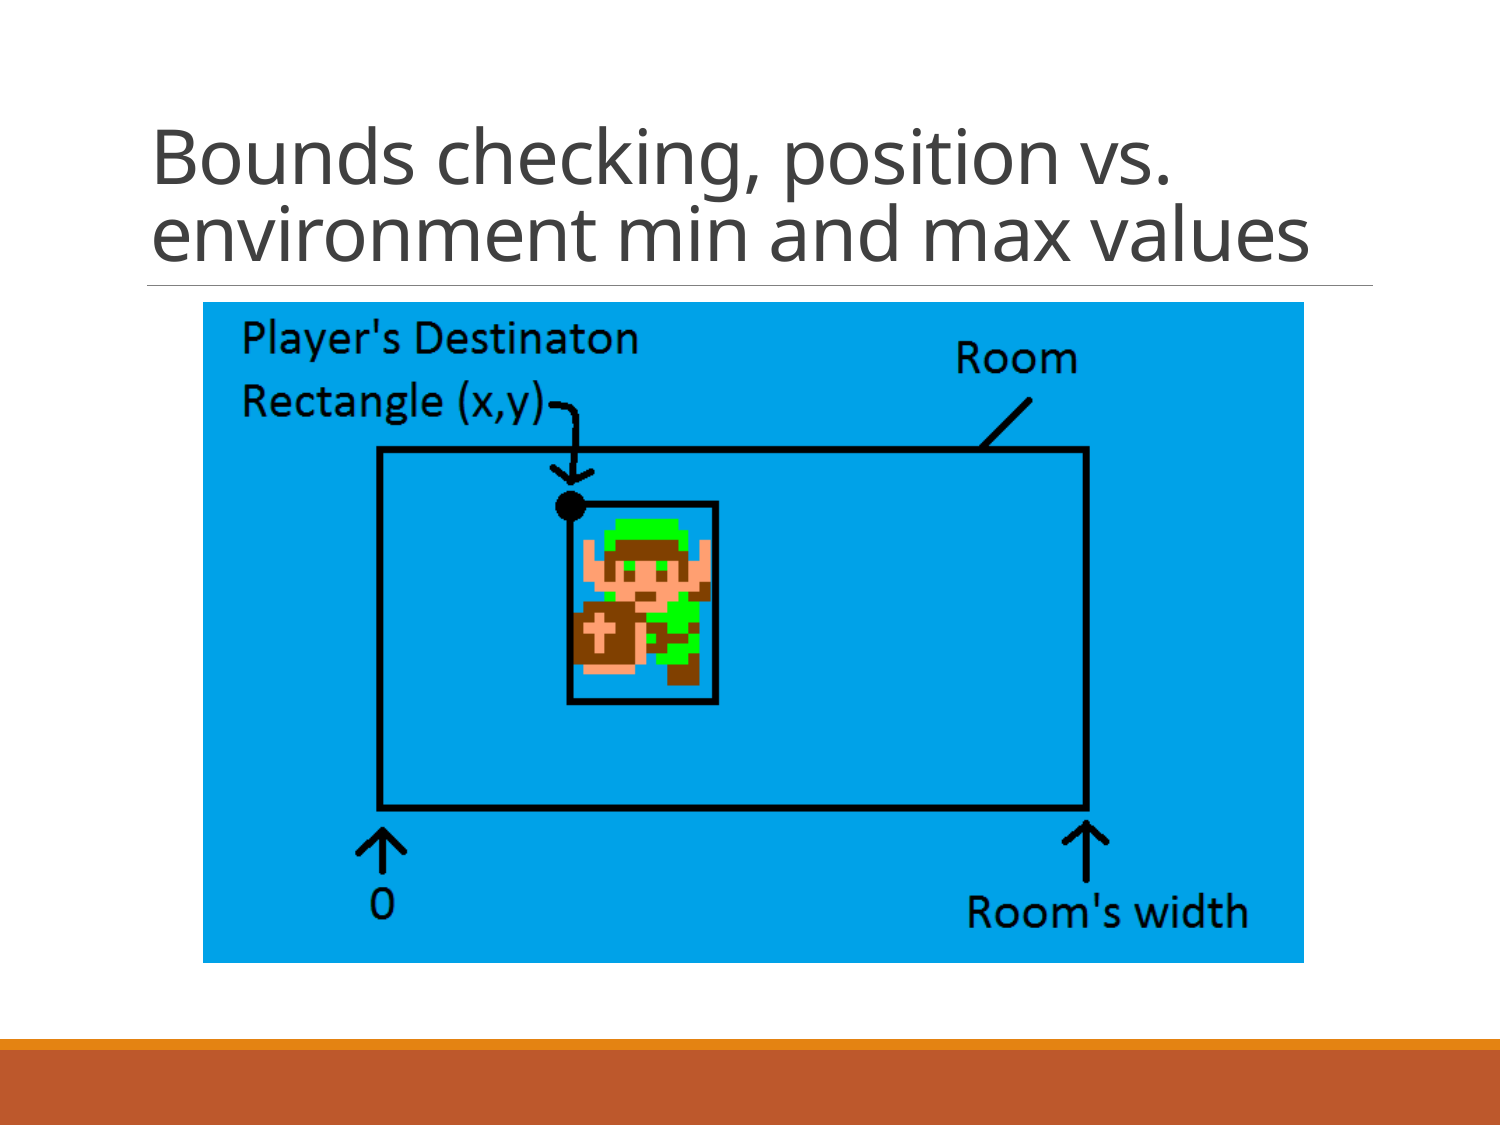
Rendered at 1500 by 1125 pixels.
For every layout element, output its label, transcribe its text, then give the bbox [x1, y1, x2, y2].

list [202, 302, 1305, 964]
title Bounds checking, position vs. environment min and max values [135, 47, 1373, 285]
